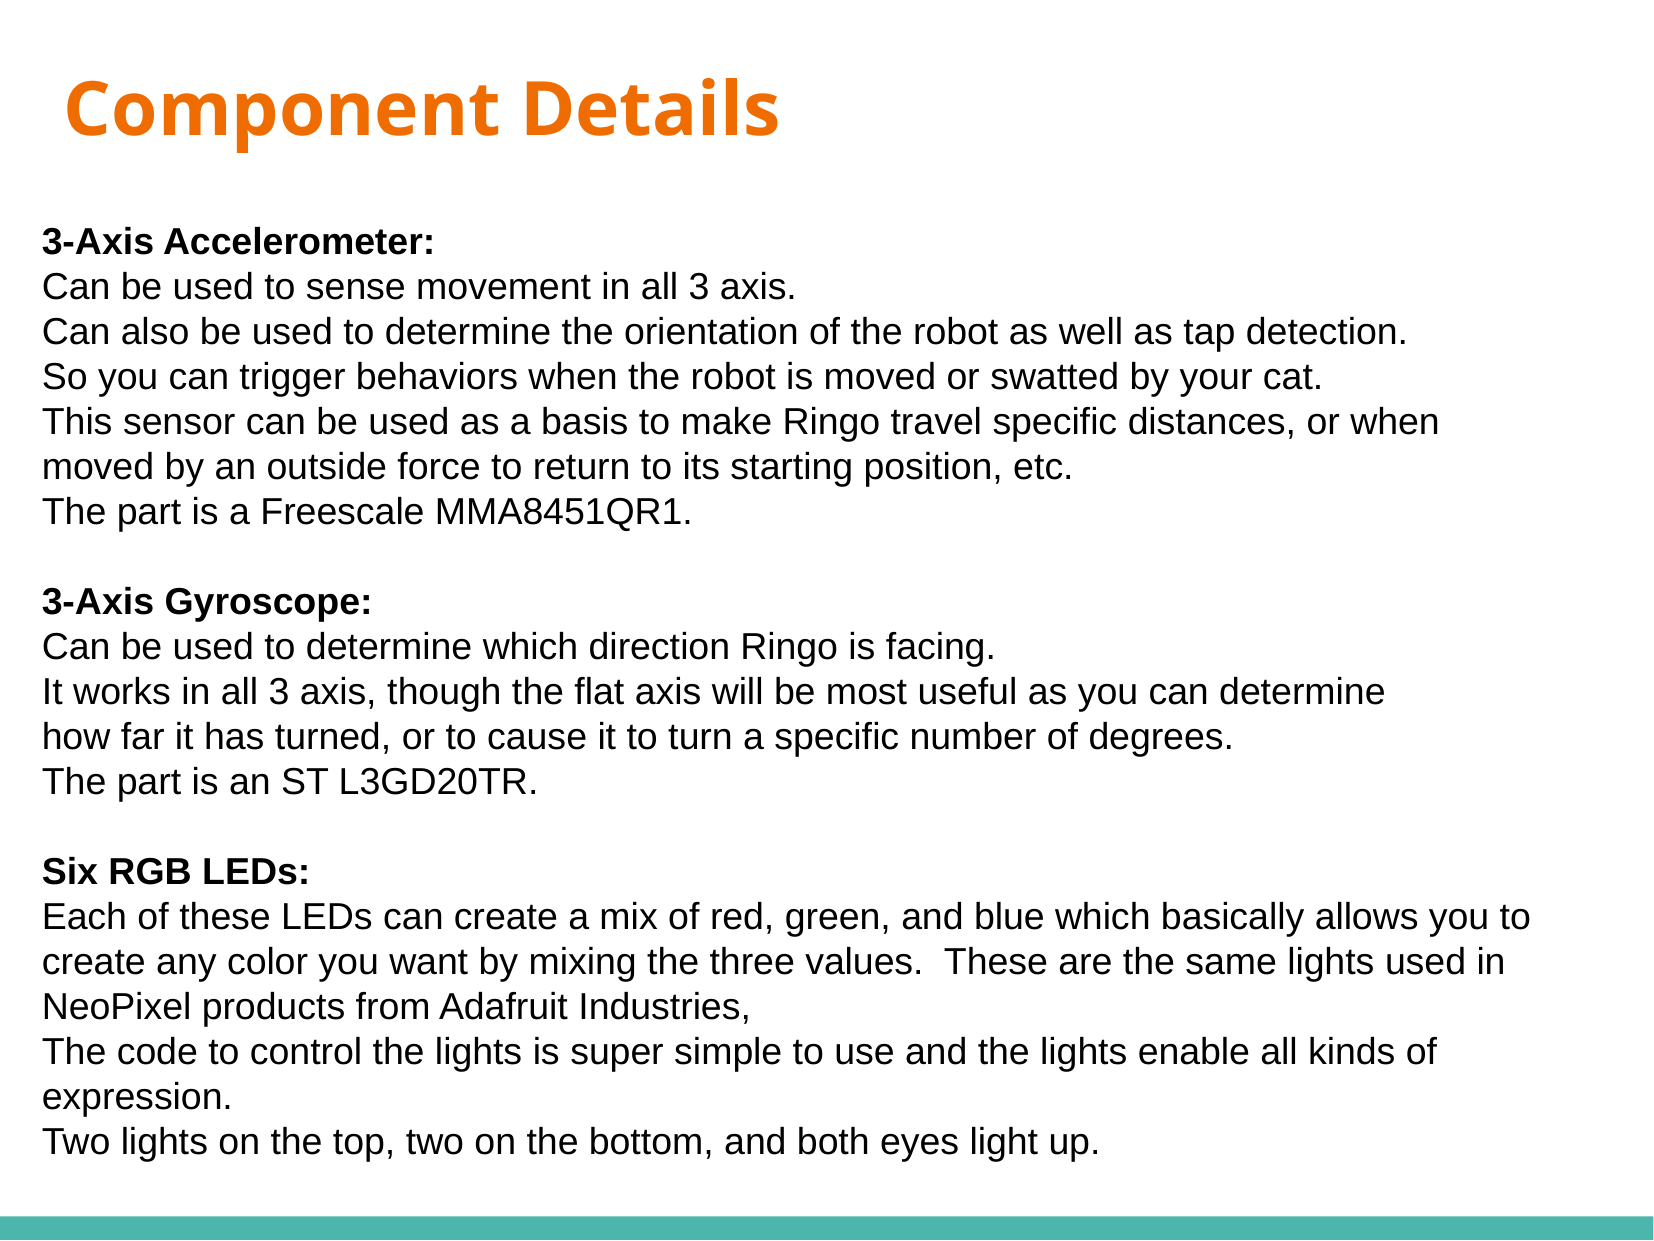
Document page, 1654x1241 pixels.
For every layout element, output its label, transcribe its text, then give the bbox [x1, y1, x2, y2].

text_box Component Details [49, 44, 1590, 165]
text_box 3-Axis Accelerometer: Can be used to sense movement in all 3 axis. Can also be used to determine the orientation of the robot as well as tap detection. So you can trigger behaviors when the robot is moved or swatted by your cat. This sensor can be used as a basis to make Ringo travel specific distances, or when moved by an outside force to return to its starting position, etc. The part is a Freescale MMA8451QR1. 3-Axis Gyroscope: Can be used to determine which direction Ringo is facing. It works in all 3 axis, though the flat axis will be most useful as you can determine how far it has turned, or to cause it to turn a specific number of degrees. The part is an ST L3GD20TR. Six RGB LEDs: Each of these LEDs can create a mix of red, green, and blue which basically allows you to create any color you want by mixing the three values. These are the same lights used in NeoPixel products from Adafruit Industries, The code to control the lights is super simple to use and the lights enable all kinds of expression. Two lights on the top, two on the bottom, and both eyes light up. [27, 209, 1635, 1107]
